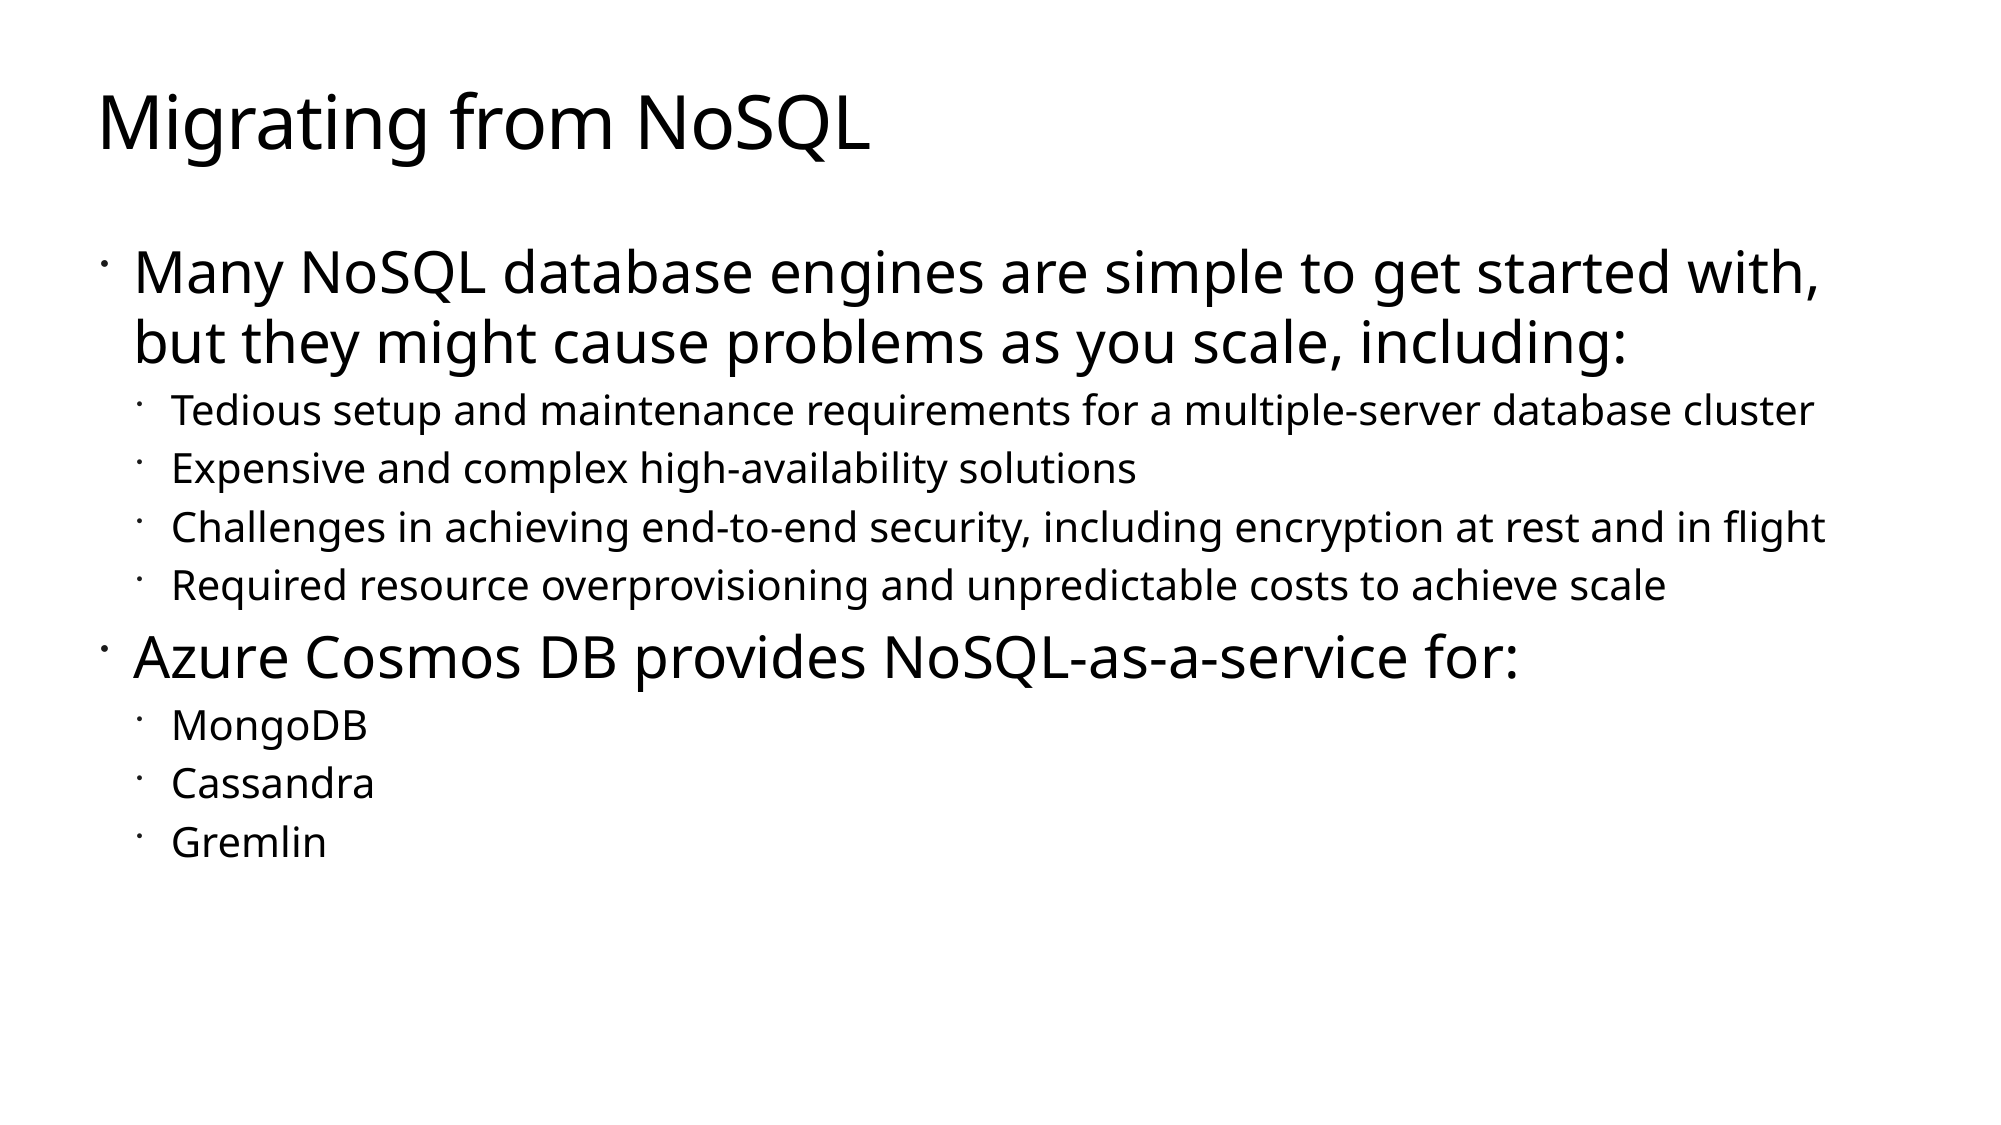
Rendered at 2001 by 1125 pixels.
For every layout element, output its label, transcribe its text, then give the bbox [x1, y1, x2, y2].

title Migrating from NoSQL [96, 75, 1904, 166]
list Many NoSQL database engines are simple to get started with, but they might cause problems as you scale, including: Tedious setup and maintenance requirements for a multiple-server database cluster Expensive and complex high-availability solutions Challenges in achieving end-to-end security, including encryption at rest and in flight Required resource overprovisioning and unpredictable costs to achieve scale Azure Cosmos DB provides NoSQL-as-a-service for: MongoDB Cassandra Gremlin [95, 235, 1904, 910]
